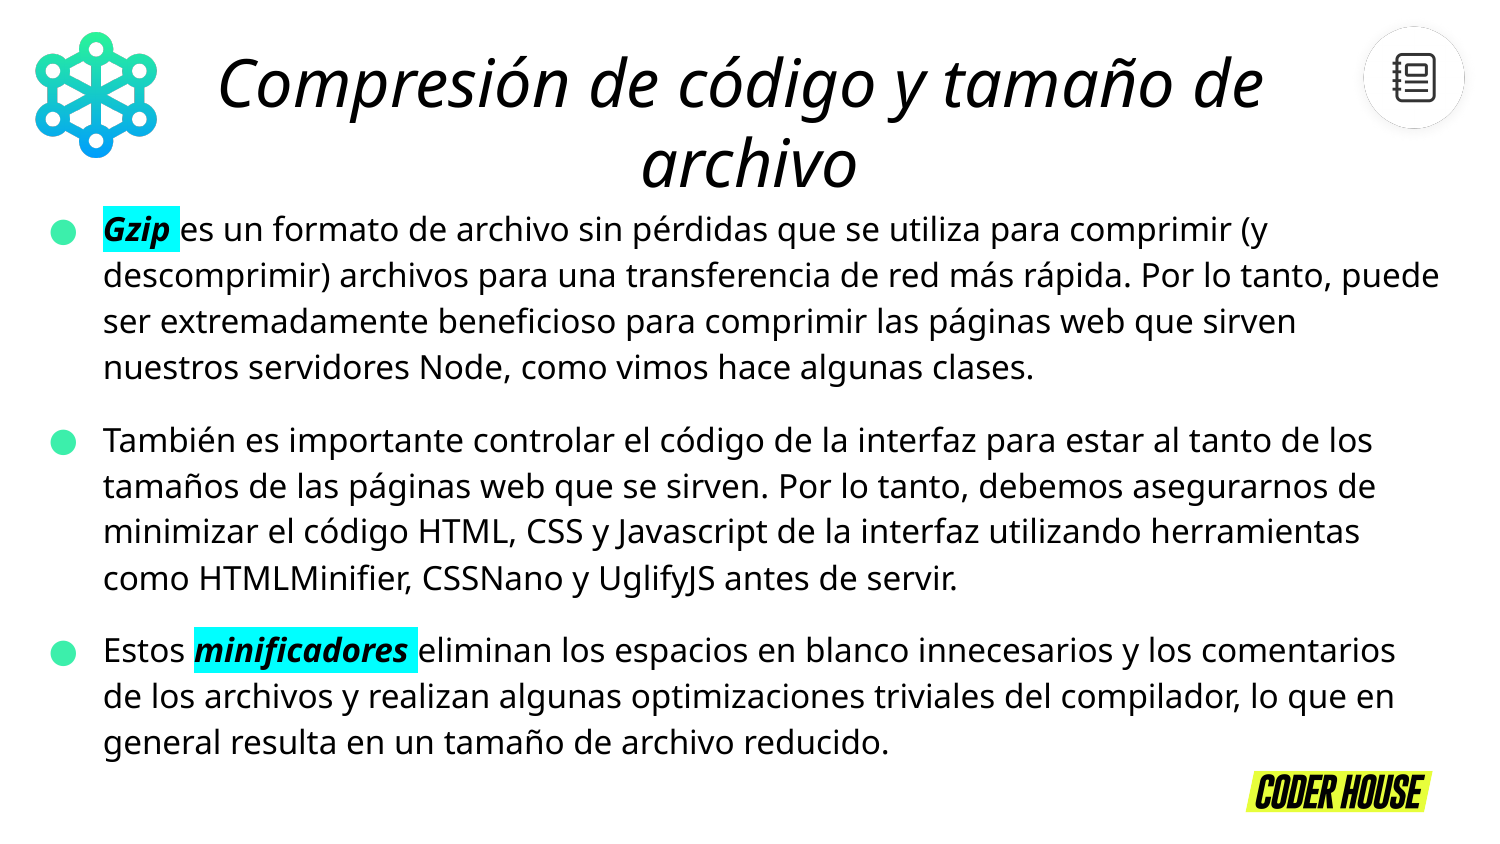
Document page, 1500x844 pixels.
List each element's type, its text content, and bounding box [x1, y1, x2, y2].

picture [1351, 14, 1477, 141]
picture [33, 31, 159, 158]
picture [1241, 764, 1437, 819]
text_box Gzip es un formato de archivo sin pérdidas que se utiliza para comprimir (y descomprimir) archivos para una transferencia de red más rápida. Por lo tanto, puede ser extremadamente beneficioso para comprimir las páginas web que sirven nuestros servidores Node, como vimos hace algunas clases. También es importante controlar el código de la interfaz para estar al tanto de los tamaños de las páginas web que se sirven. Por lo tanto, debemos asegurarnos de minimizar el código HTML, CSS y Javascript de la interfaz utilizando herramientas como HTMLMinifier, CSSNano y UglifyJS antes de servir. Estos minificadores eliminan los espacios en blanco innecesarios y los comentarios de los archivos y realizan algunas optimizaciones triviales del compilador, lo que en general resulta en un tamaño de archivo reducido. [12, 187, 1458, 793]
text_box Compresión de código y tamaño de archivo [126, 25, 1374, 151]
